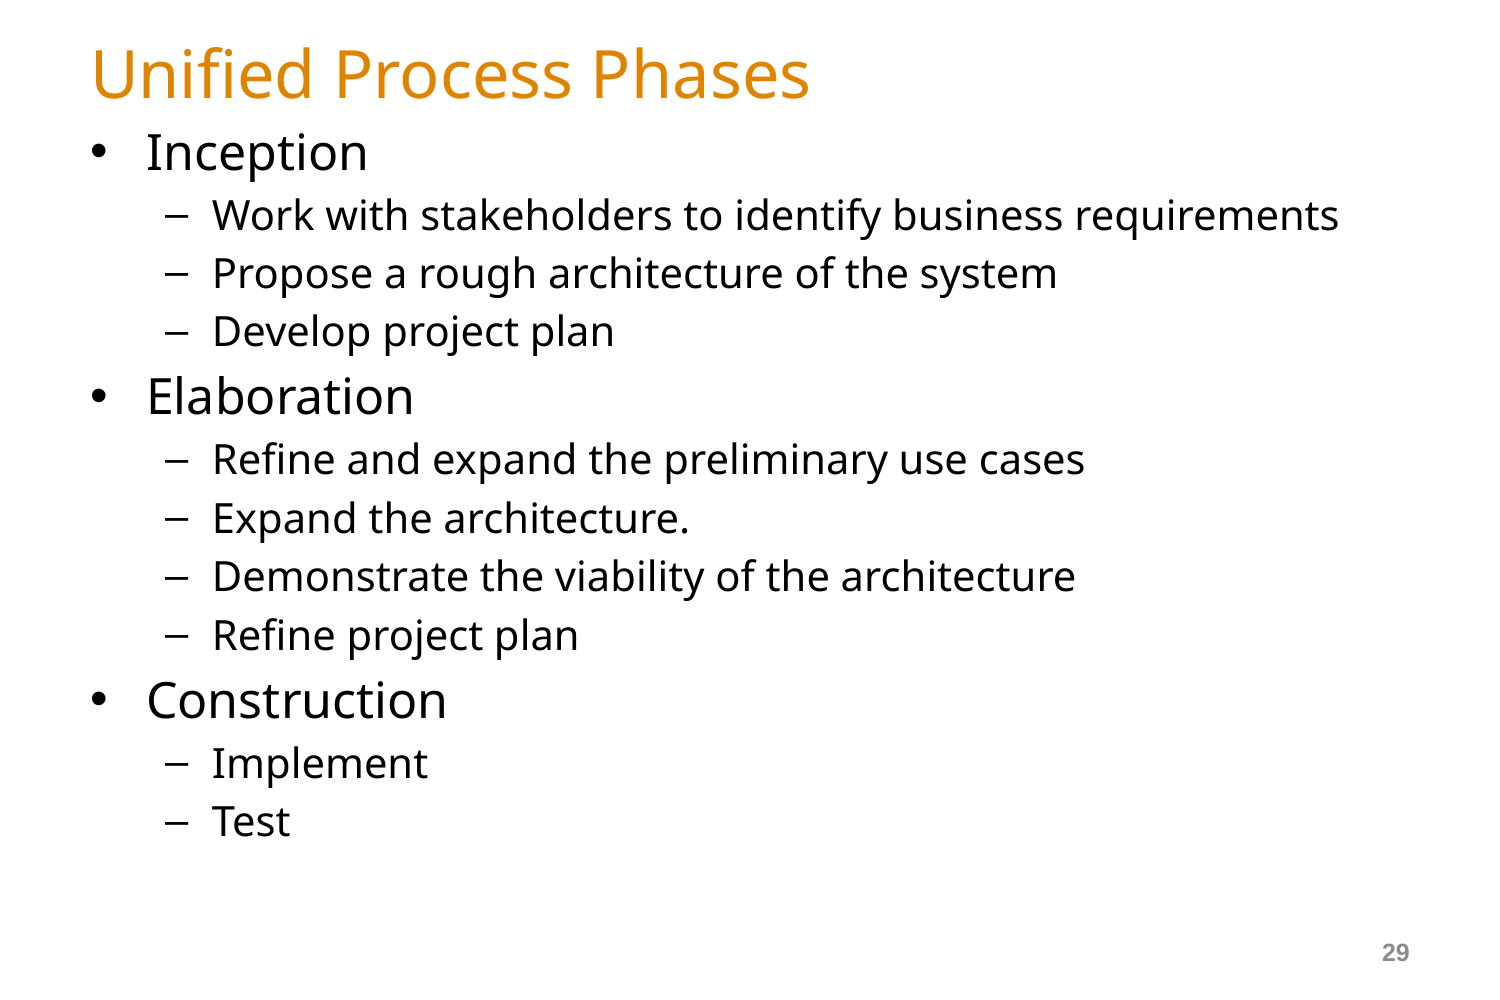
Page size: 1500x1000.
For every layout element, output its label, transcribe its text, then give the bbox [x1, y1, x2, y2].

title Unified Process Phases [75, 40, 1425, 103]
list Inception Work with stakeholders to identify business requirements Propose a rough architecture of the system Develop project plan Elaboration Refine and expand the preliminary use cases Expand the architecture. Demonstrate the viability of the architecture Refine project plan Construction Implement Test [75, 112, 1425, 894]
slide_number 29 [1074, 926, 1425, 981]
